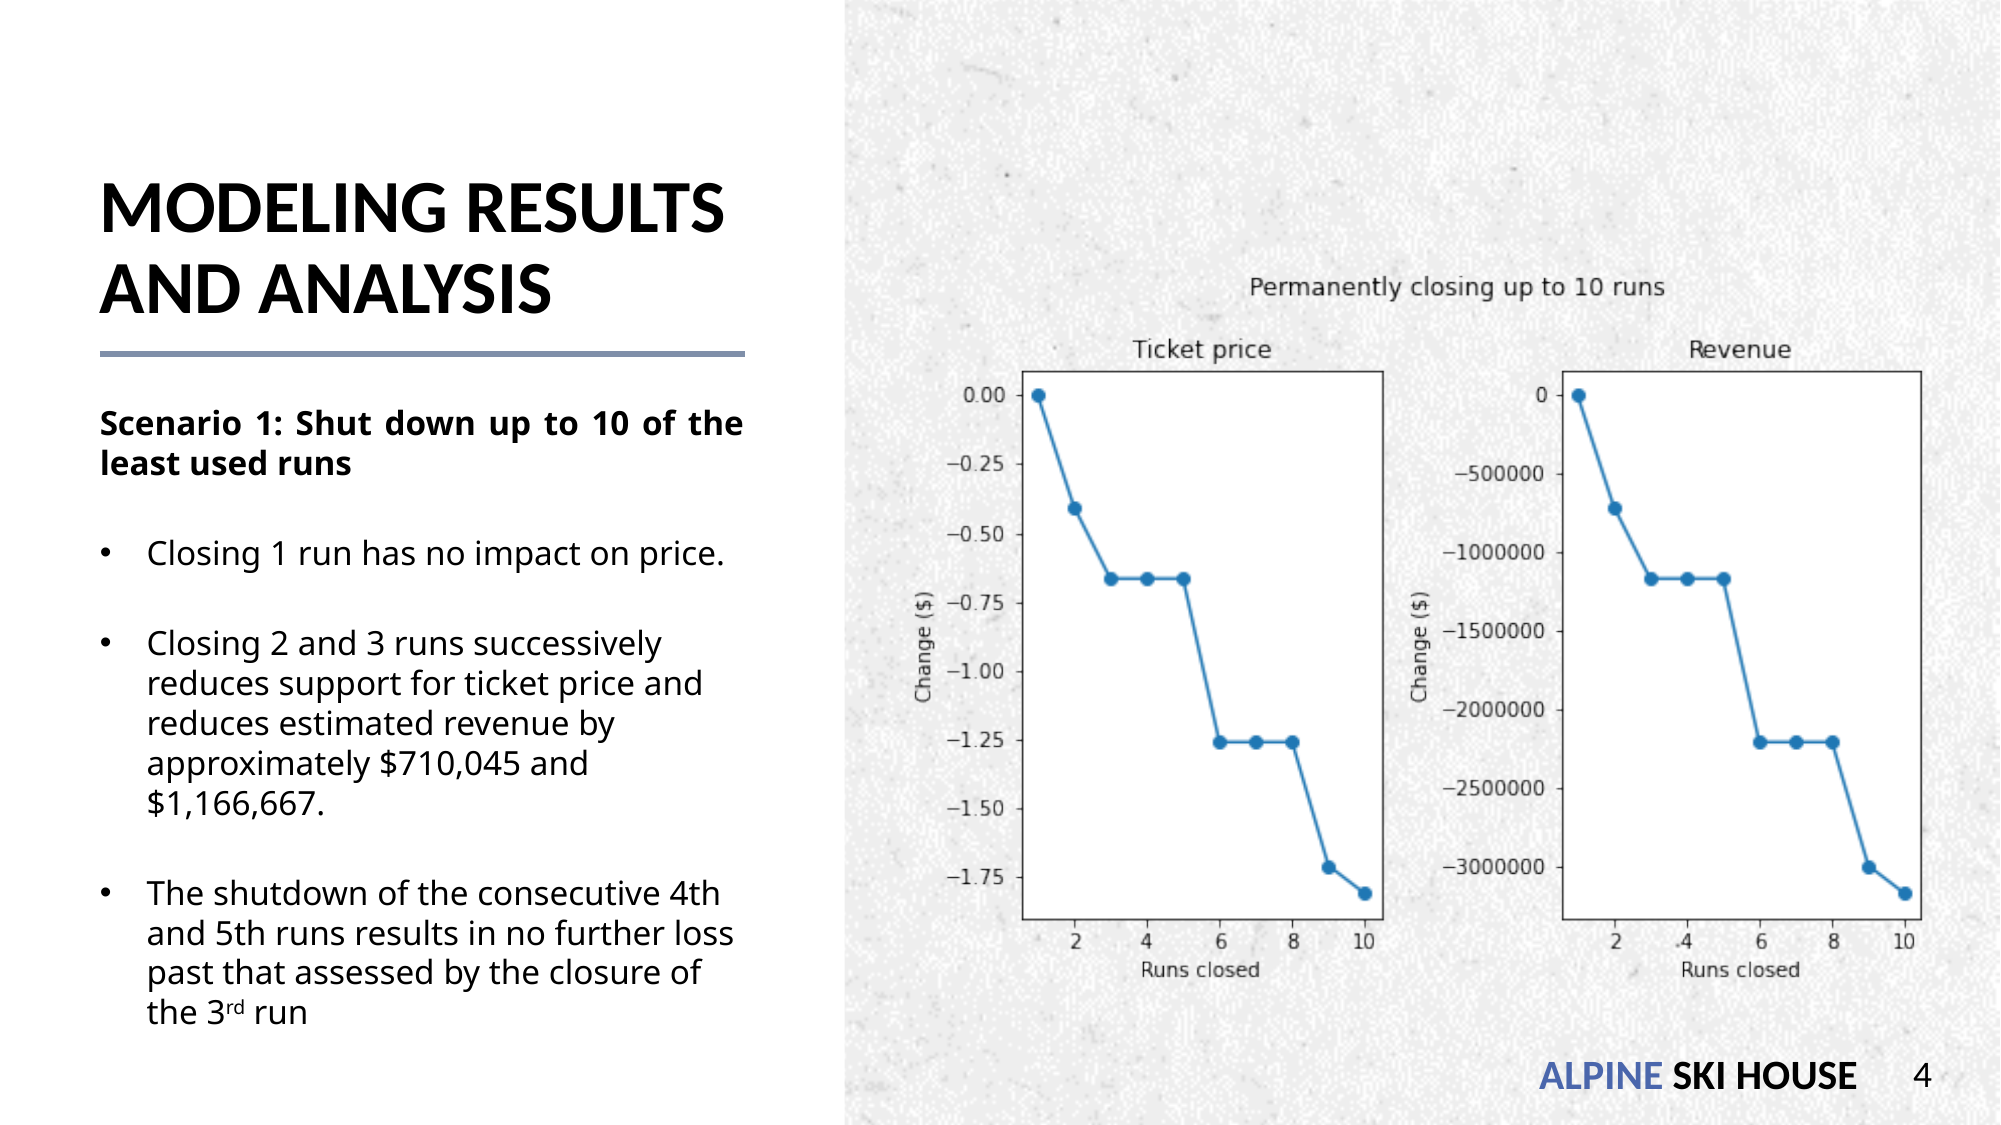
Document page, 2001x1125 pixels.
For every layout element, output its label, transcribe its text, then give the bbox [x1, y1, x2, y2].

title Modeling Results And aNalysis [99, 75, 769, 338]
slide_number 4 [1496, 1042, 1947, 1103]
list Scenario 1: Shut down up to 10 of the least used runs Closing 1 run has no impact on price. Closing 2 and 3 runs successively reduces support for ticket price and reduces estimated revenue by approximately $710,045 and $1,166,667. The shutdown of the consecutive 4th and 5th runs results in no further loss past that assessed by the closure of the 3rd run [99, 394, 745, 996]
picture [845, 0, 2000, 1125]
